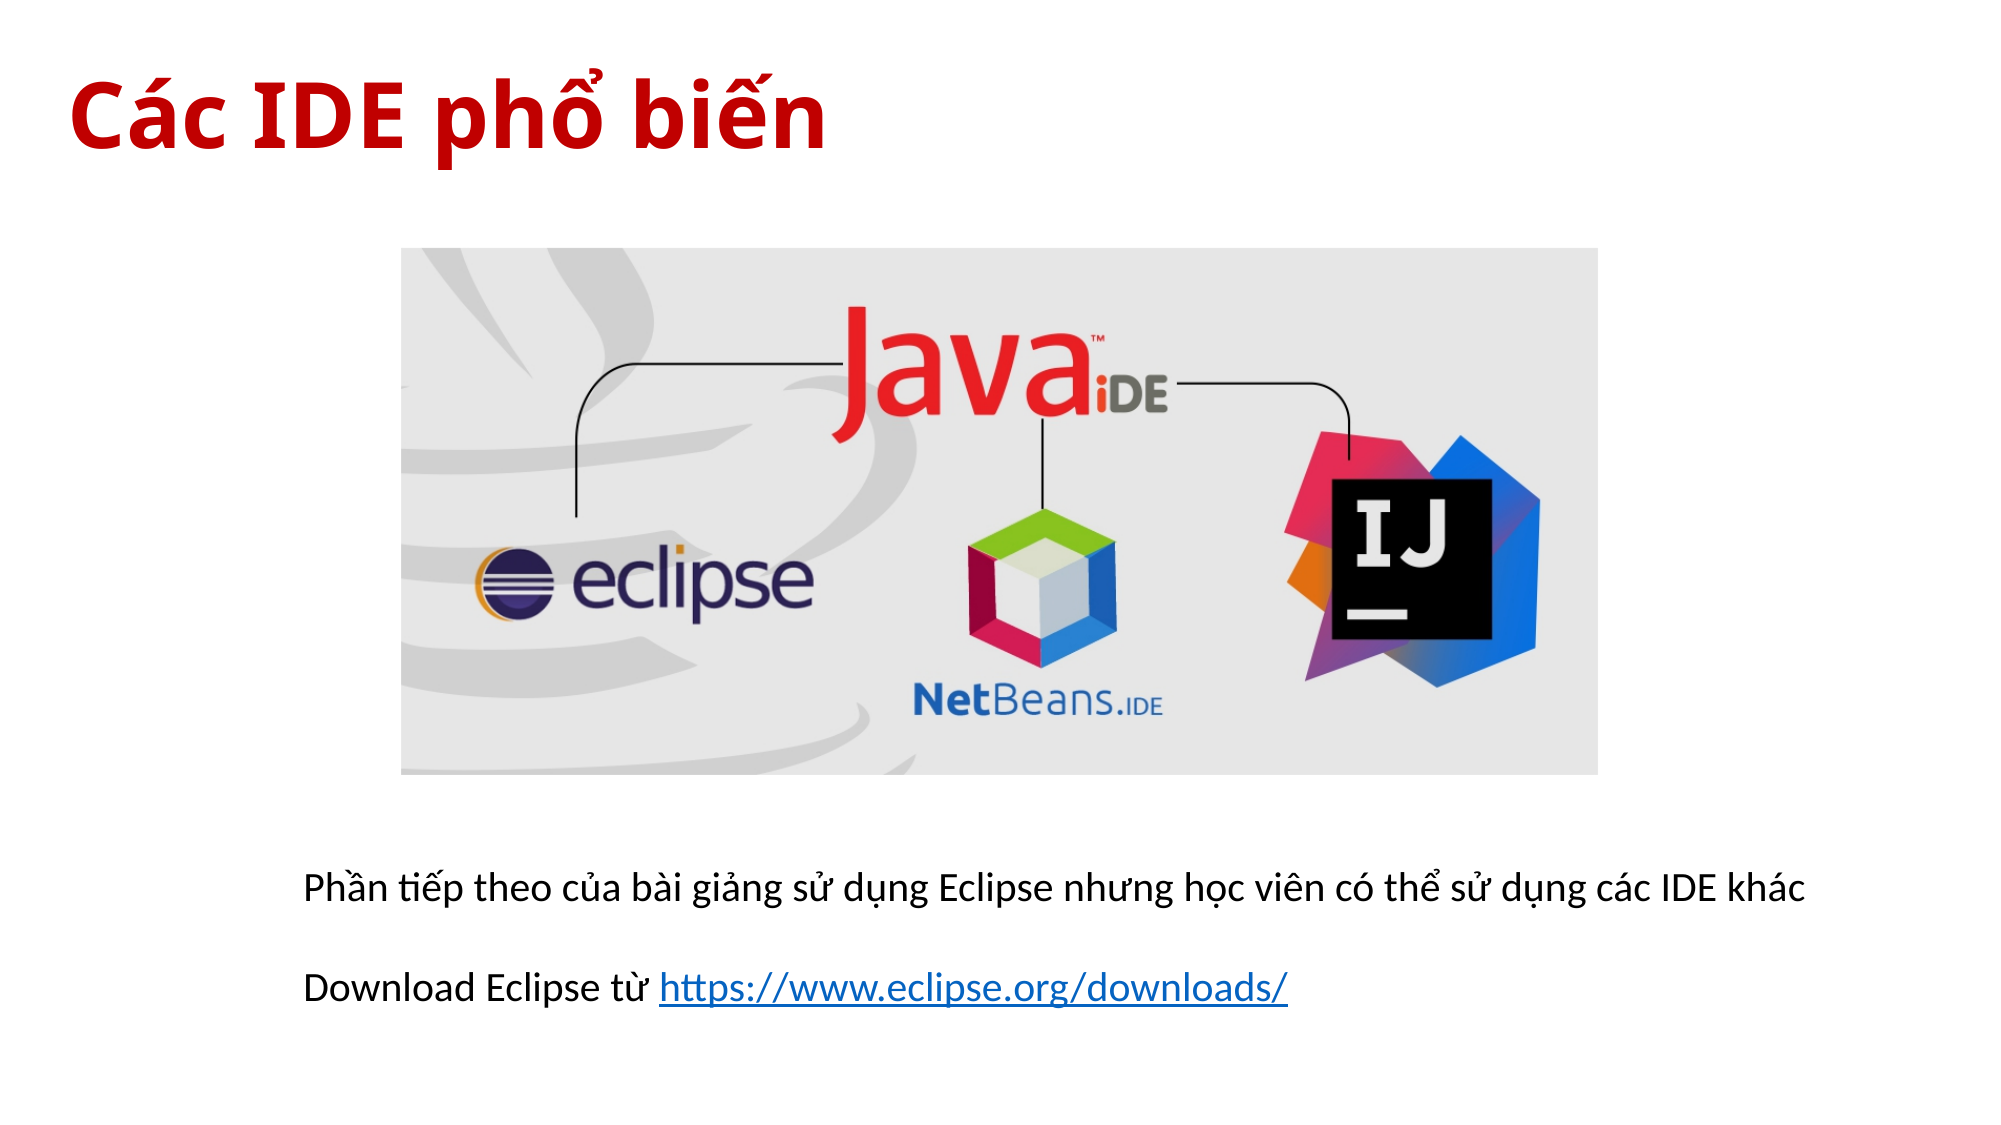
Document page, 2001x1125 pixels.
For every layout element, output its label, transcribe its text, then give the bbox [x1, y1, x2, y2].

picture [401, 247, 1599, 775]
title Các IDE phổ biến [67, 90, 1933, 151]
text_box Phần tiếp theo của bài giảng sử dụng Eclipse nhưng học viên có thể sử dụng các IDE khác Download Eclipse từ https://www.eclipse.org/downloads/ [288, 802, 1822, 1017]
